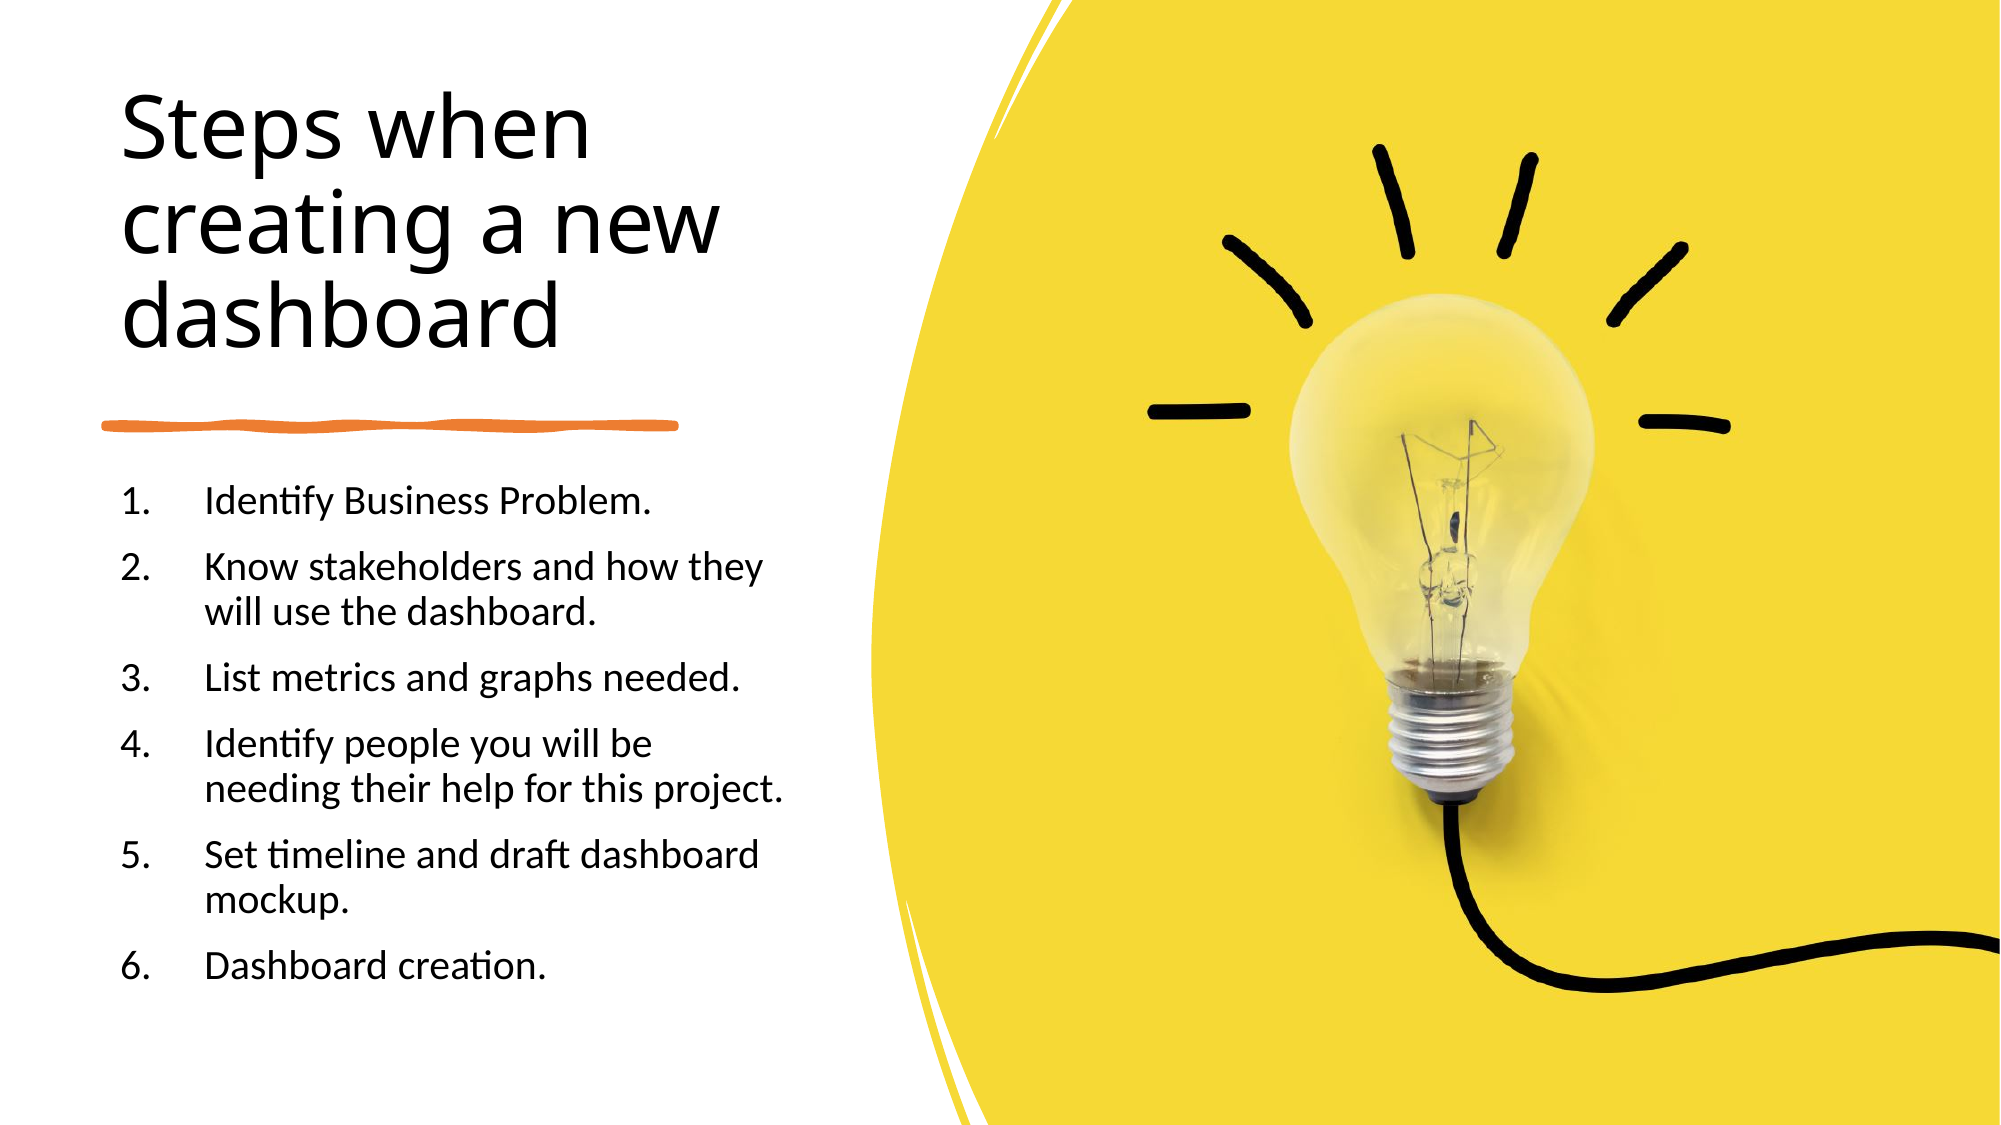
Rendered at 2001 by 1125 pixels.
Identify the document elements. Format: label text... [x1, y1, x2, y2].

text_box [103, 421, 676, 431]
list Identify Business Problem. Know stakeholders and how they will use the dashboard. List metrics and graphs needed. Identify people you will be needing their help for this project. Set timeline and draft dashboard mockup. Dashboard creation. [105, 471, 802, 1016]
title Steps when creating a new dashboard [105, 53, 822, 375]
text_box [0, 0, 871, 1125]
picture [871, 0, 2000, 1125]
